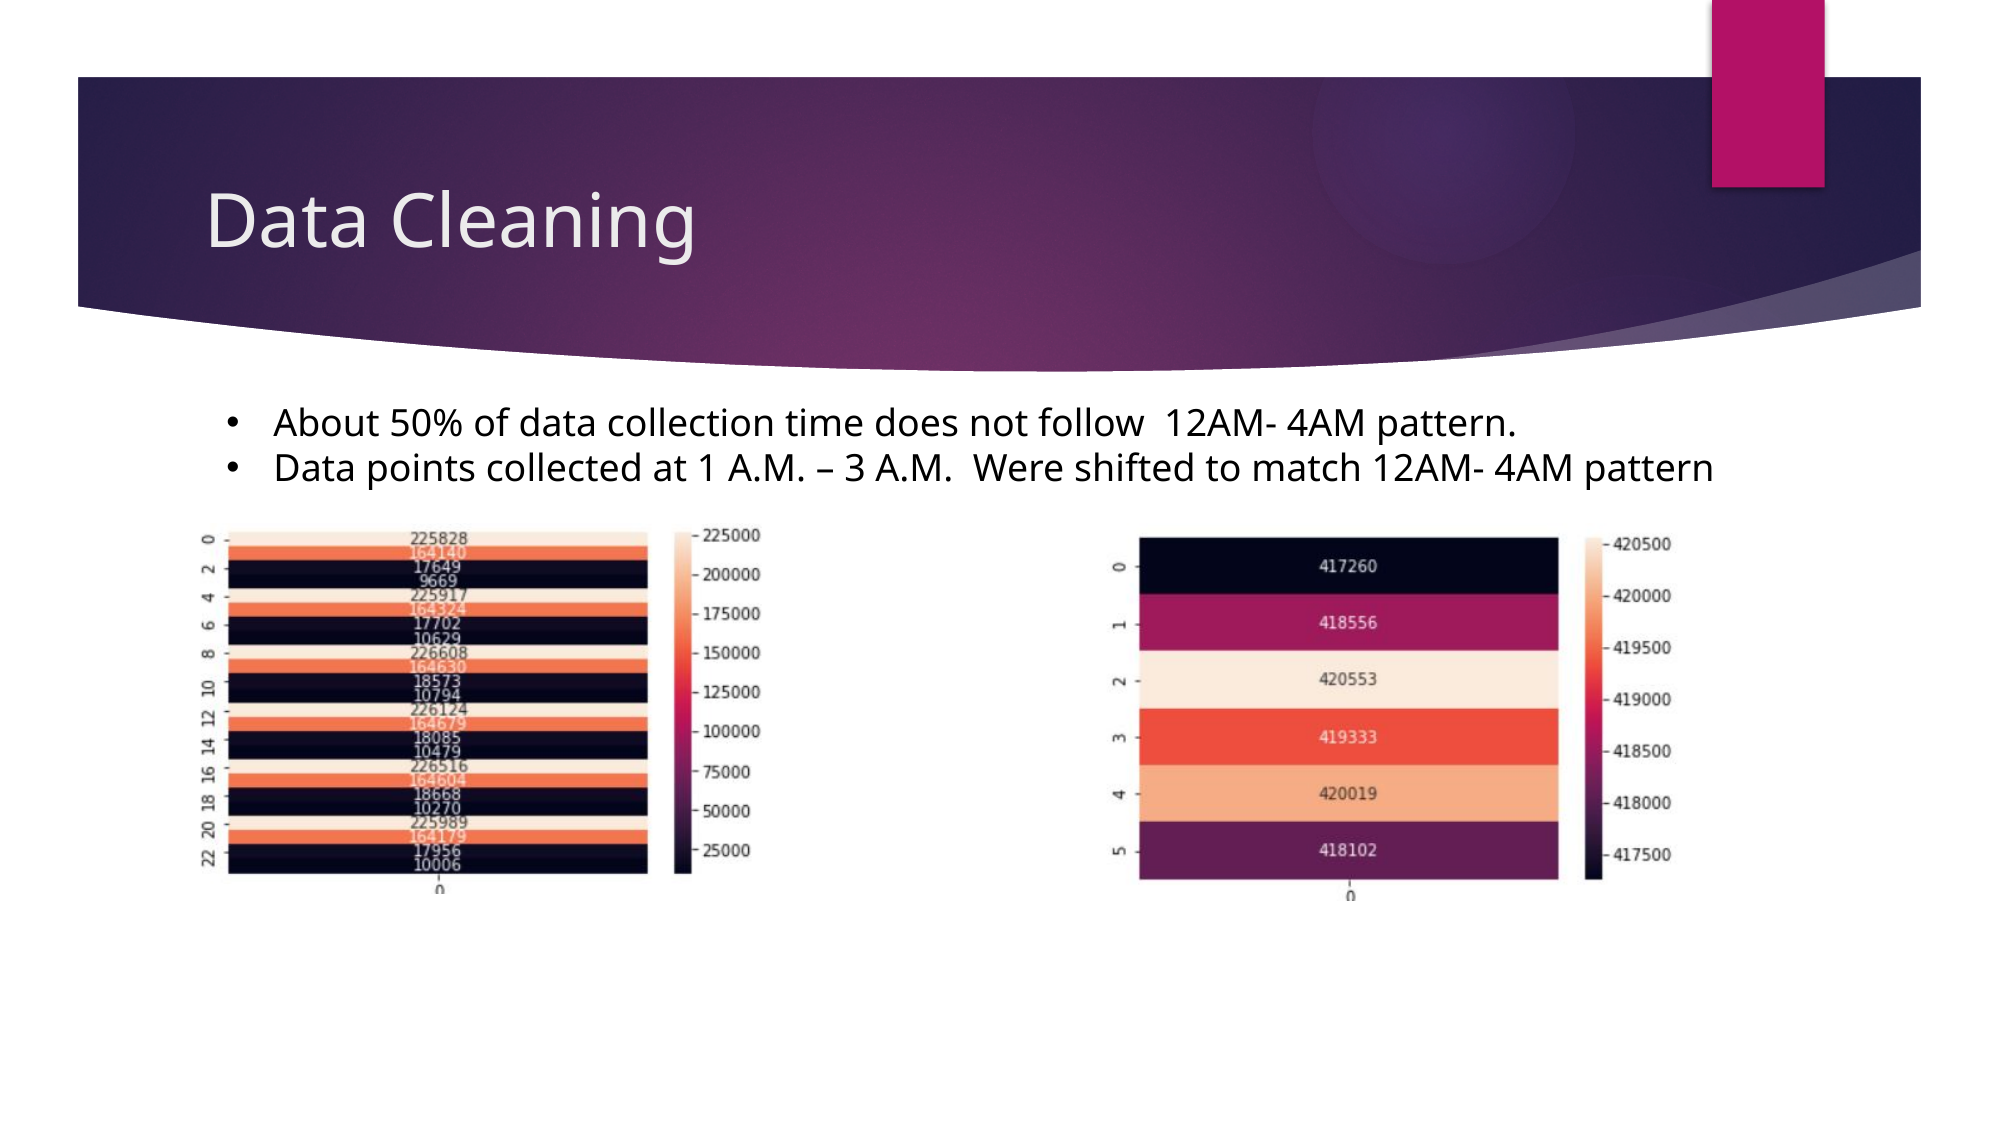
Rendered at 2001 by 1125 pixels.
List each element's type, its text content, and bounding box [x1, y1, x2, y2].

picture [1087, 523, 1701, 901]
title Data Cleaning [189, 159, 1627, 276]
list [190, 523, 783, 895]
text_box About 50% of data collection time does not follow 12AM- 4AM pattern. Data points collected at 1 A.M. – 3 A.M. Were shifted to match 12AM- 4AM pattern [211, 391, 1918, 497]
